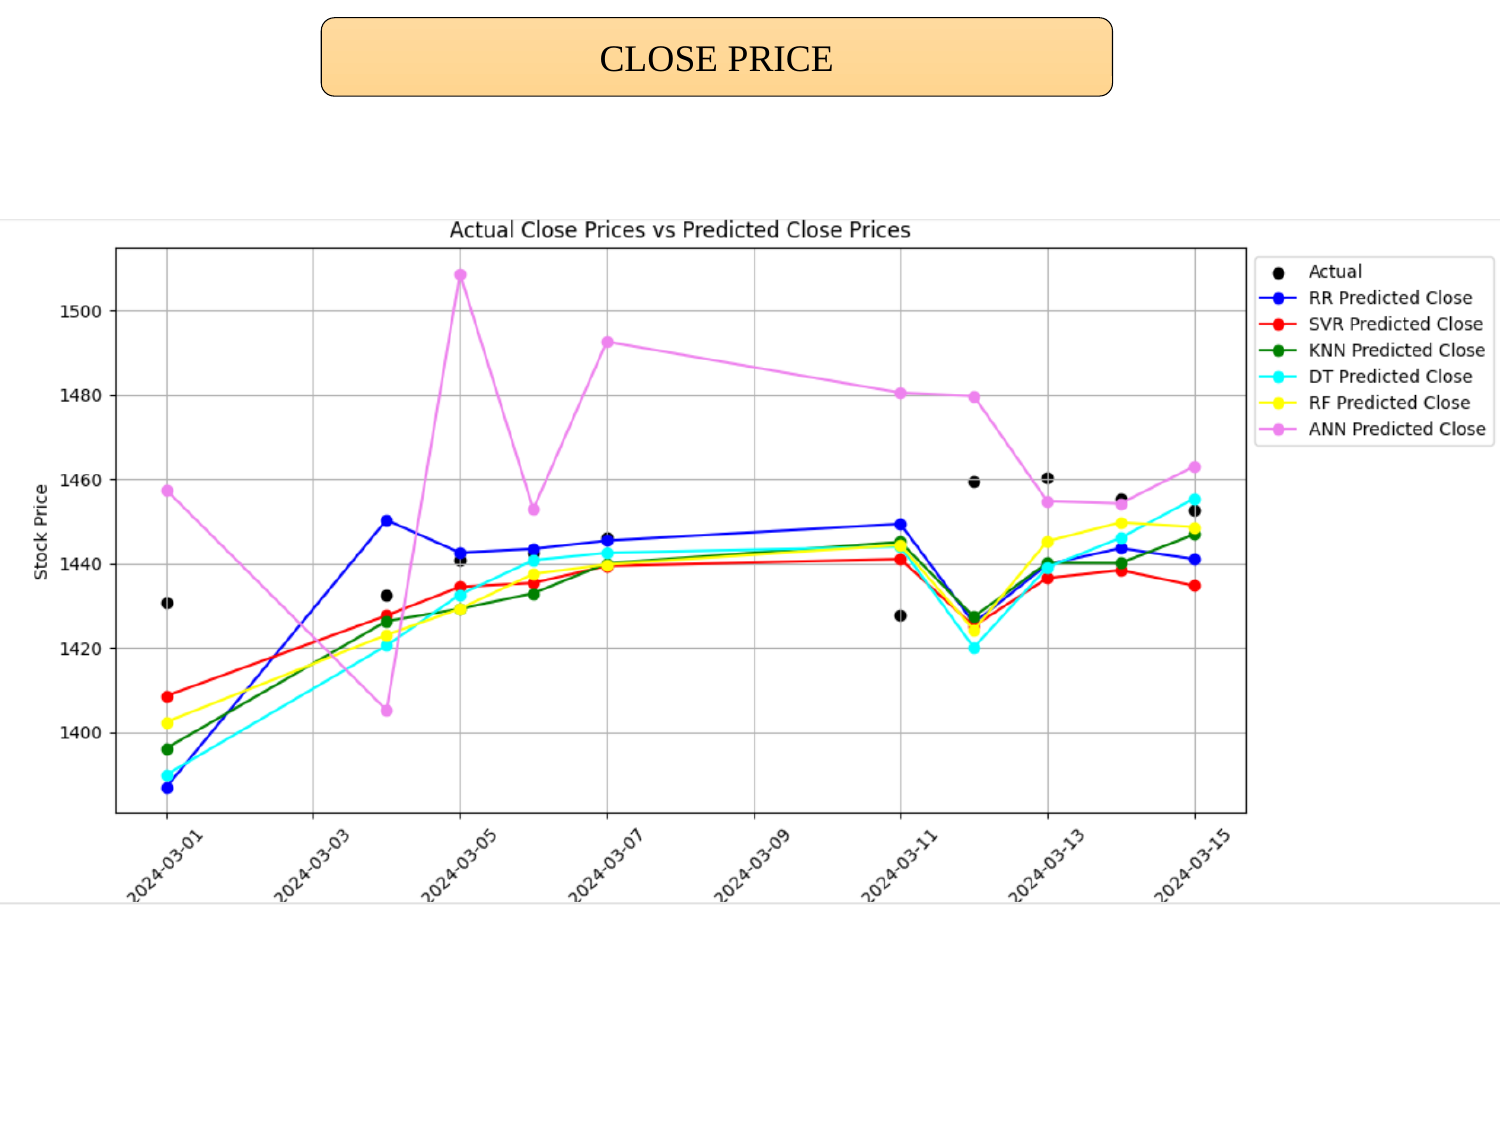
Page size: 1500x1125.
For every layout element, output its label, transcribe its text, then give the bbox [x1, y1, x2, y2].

picture [0, 219, 1500, 905]
text_box CLOSE PRICE [320, 17, 1114, 97]
